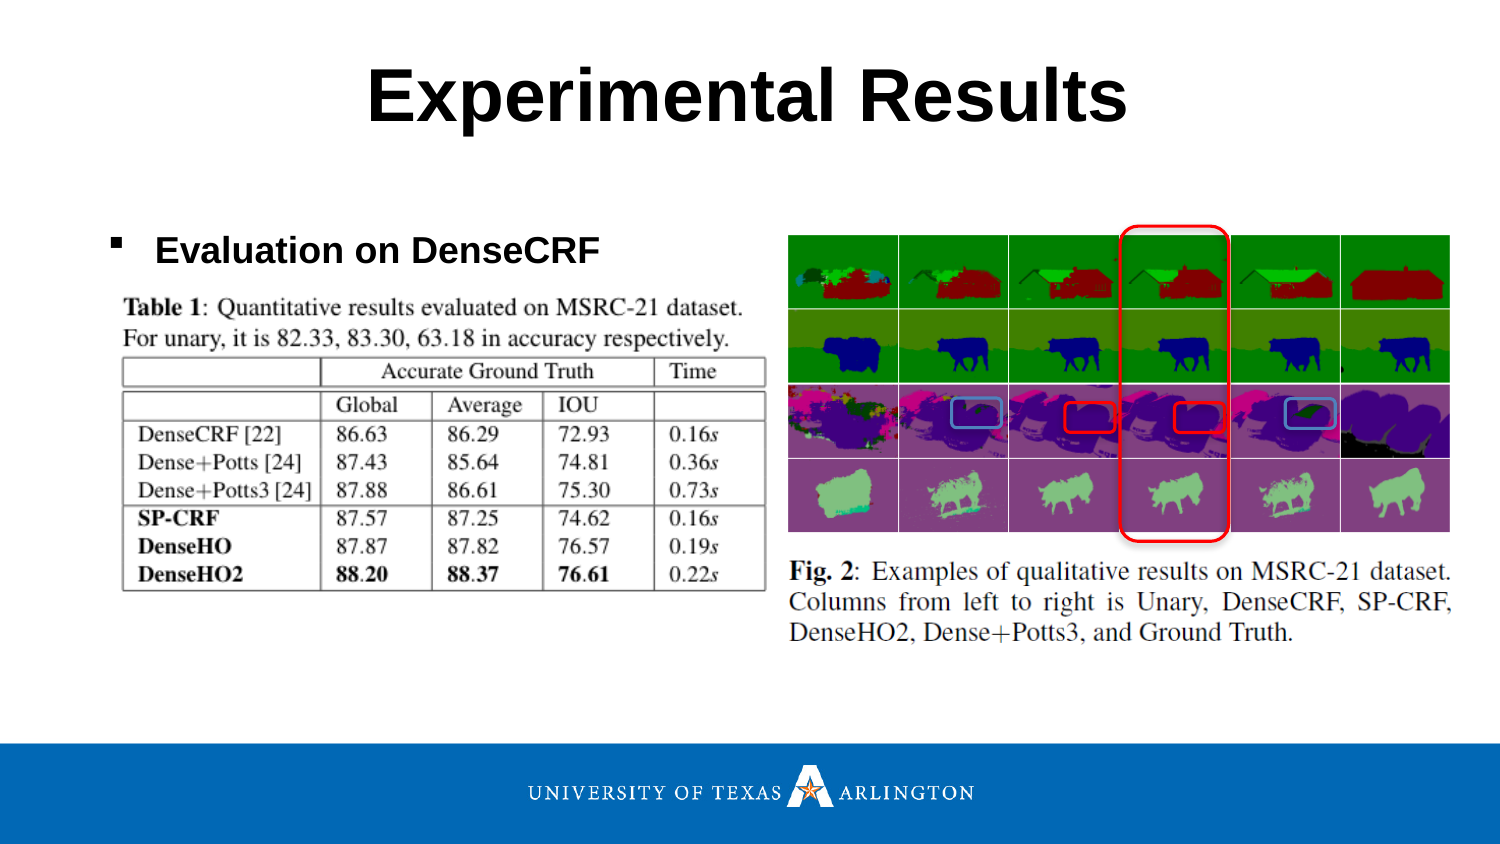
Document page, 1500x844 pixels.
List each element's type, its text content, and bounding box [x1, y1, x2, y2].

picture [0, 0, 1500, 844]
text_box [74, 217, 1392, 747]
text_box Experimental Results [209, 38, 1287, 144]
text_box Evaluation on DenseCRF [93, 218, 844, 278]
